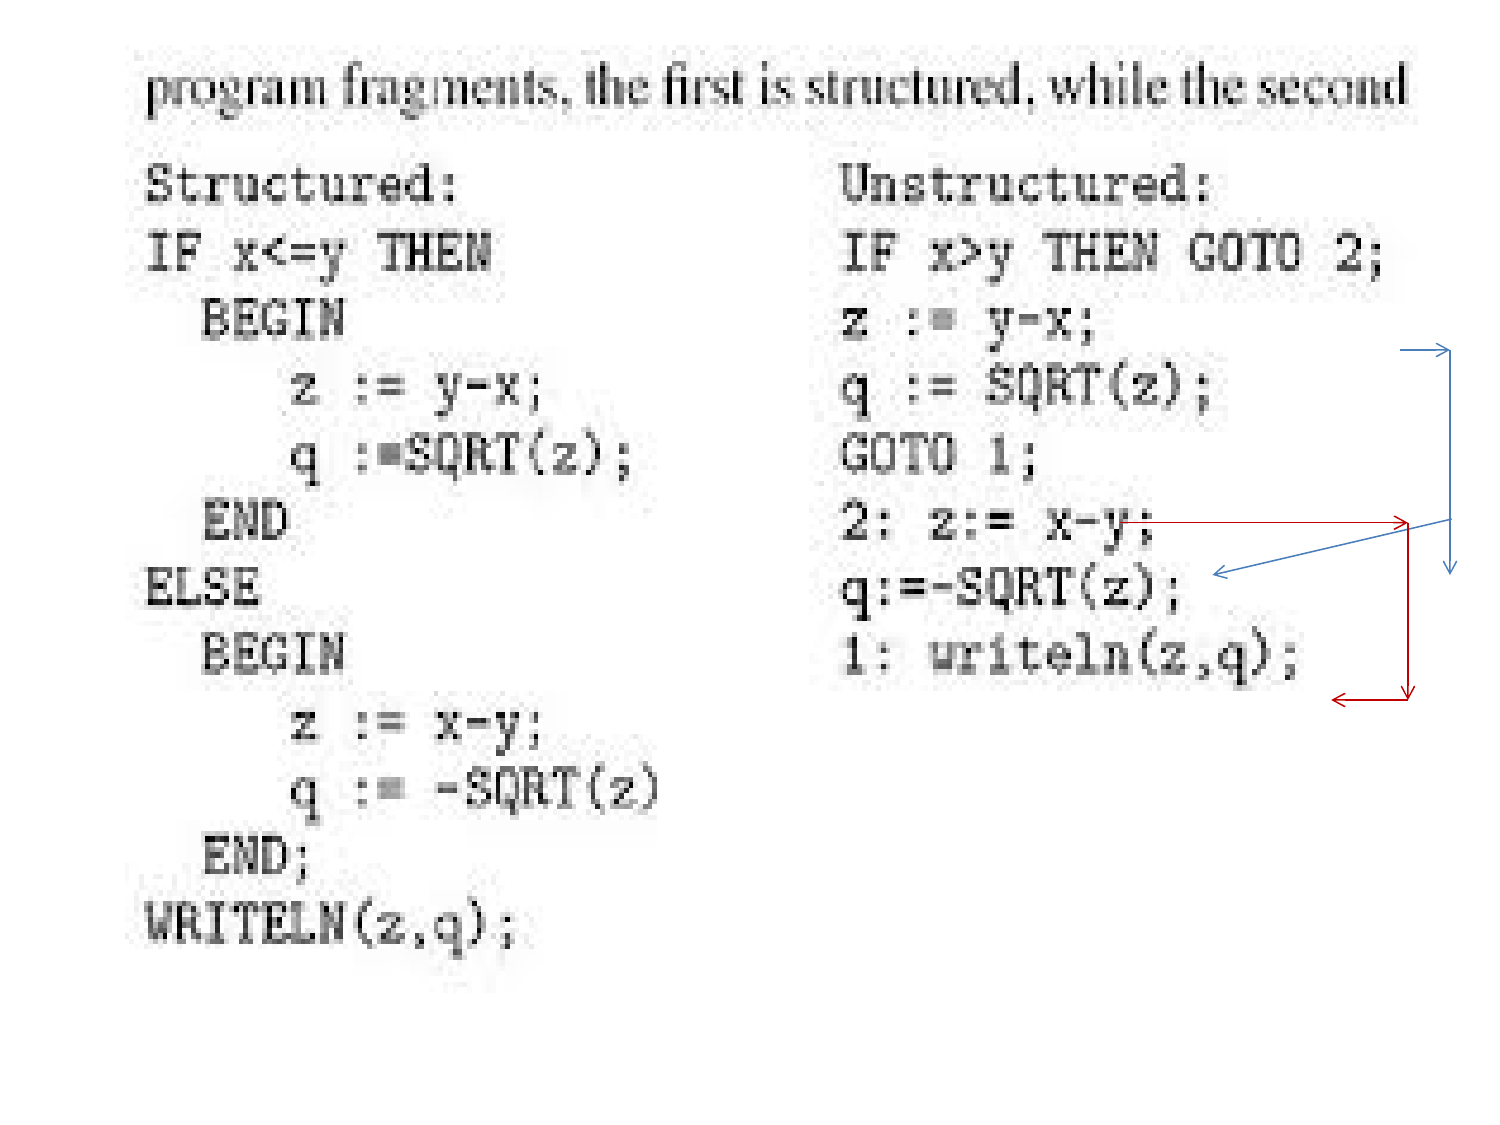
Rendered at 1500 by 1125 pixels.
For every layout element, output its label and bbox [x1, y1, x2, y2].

text_box [1212, 518, 1452, 576]
list [87, 45, 1452, 993]
